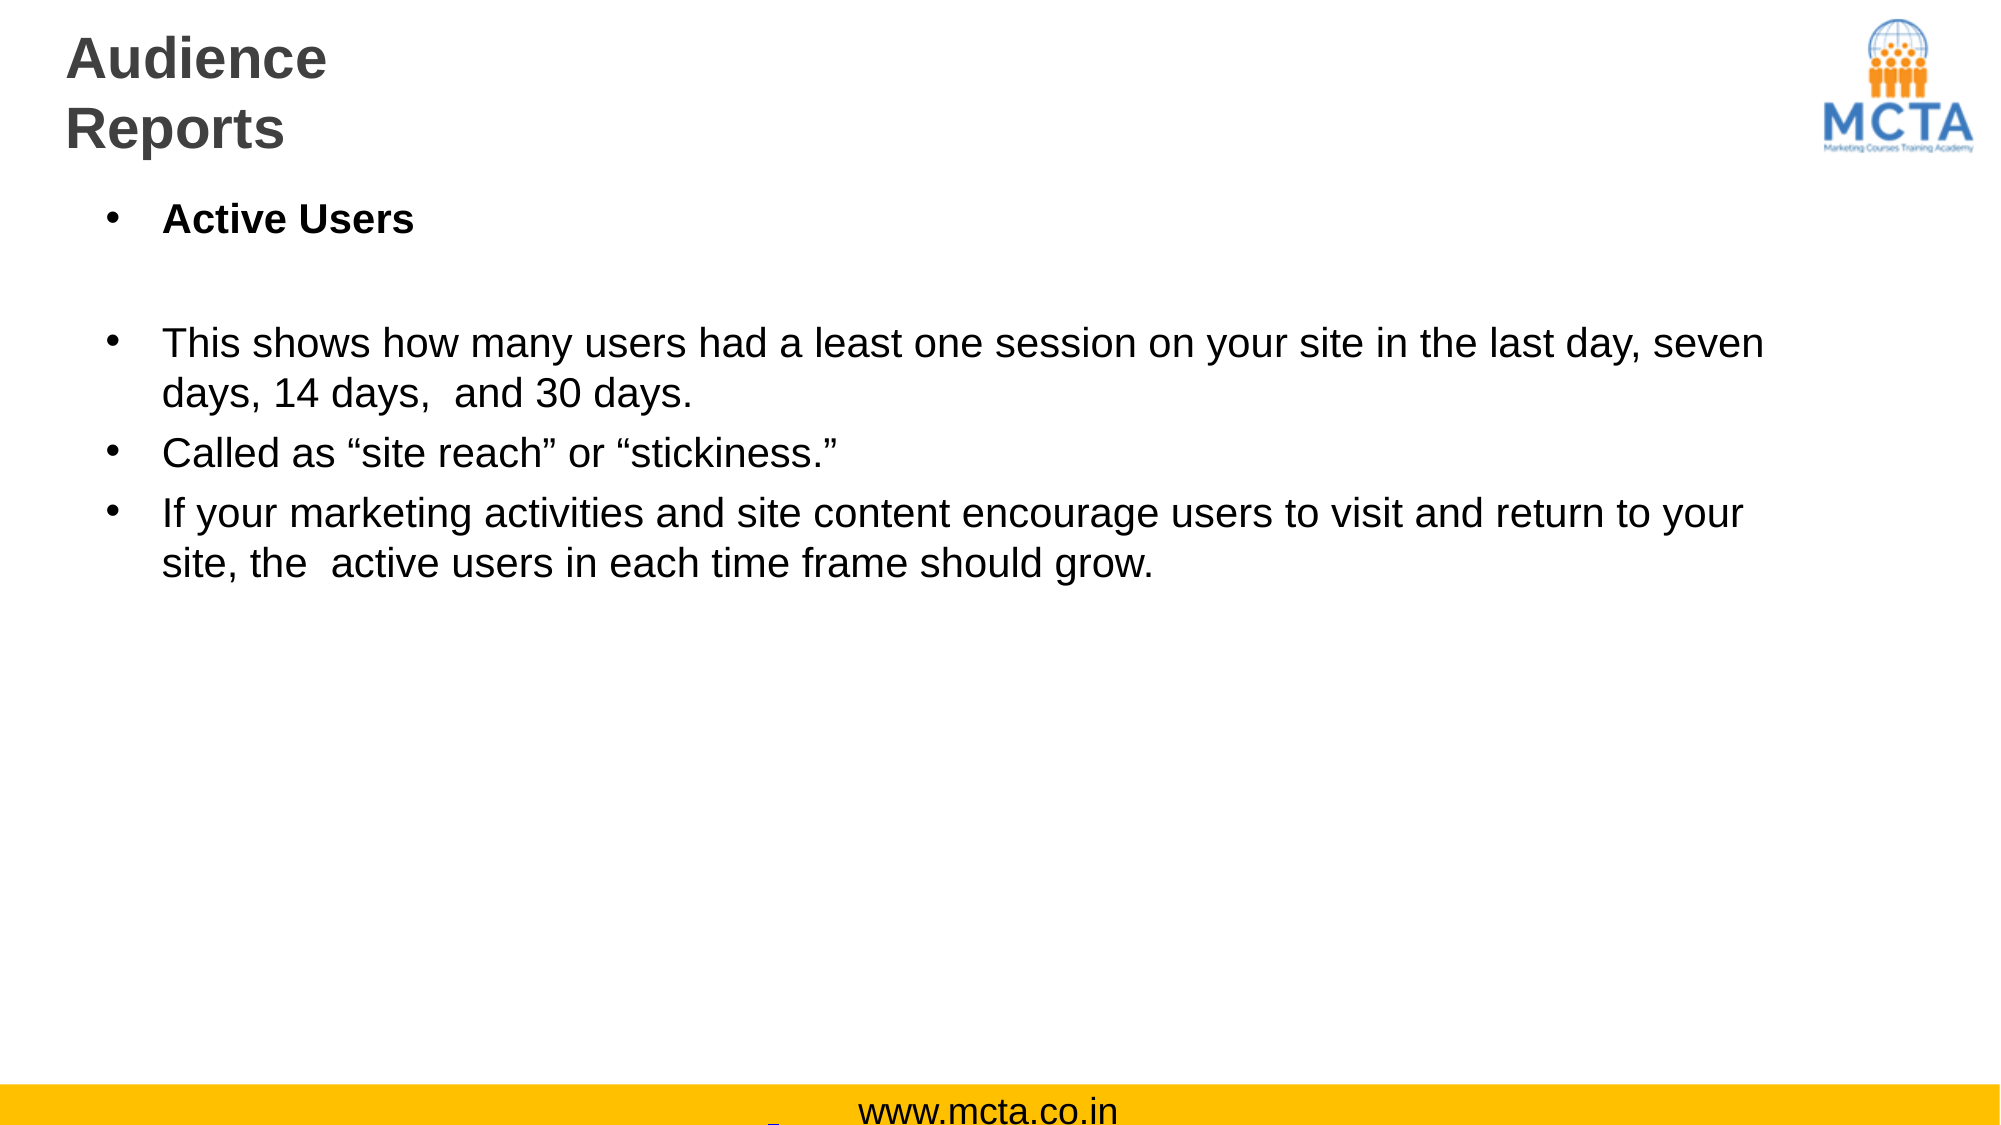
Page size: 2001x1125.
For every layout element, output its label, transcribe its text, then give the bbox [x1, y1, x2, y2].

text_box [766, 1083, 1178, 1122]
picture [1821, 16, 1979, 155]
text_box Active Users This shows how many users had a least one session on your site in the last day, seven days, 14 days, and 30 days. Called as “site reach” or “stickiness.” If your marketing activities and site content encourage users to visit and return to your site, the active users in each time frame should grow. [103, 190, 1843, 585]
title Audience Reports [63, 17, 496, 92]
